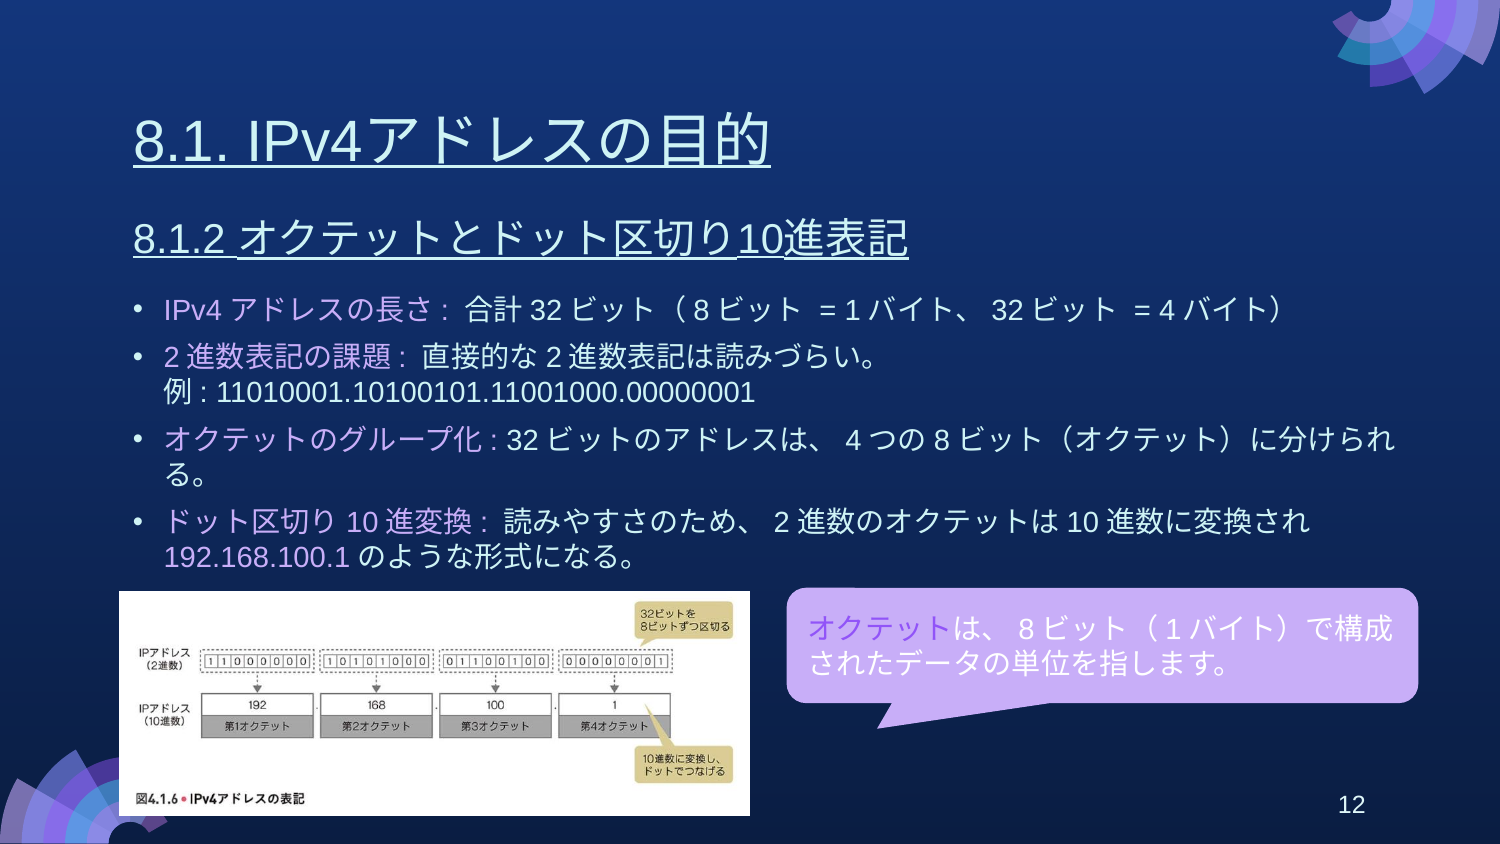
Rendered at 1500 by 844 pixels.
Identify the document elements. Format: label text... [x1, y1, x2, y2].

footer 12 [874, 780, 1381, 826]
picture [118, 591, 751, 816]
text_box 8.1.2 オクテットとドット区切り10進表記 [118, 204, 1382, 280]
text_box IPv4アドレスの長さ: 合計32ビット（8ビット = 1バイト、32ビット = 4バイト） 2進数表記の課題: 直接的な2進数表記は読みづらい。 例: 11010001.10100101.11001000.00000001 オクテットのグループ化: 32ビットのアドレスは、4つの8ビット（オクテット）に分けられる。 ドット区切り10進変換: 読みやすさのため、2進数のオクテットは10進数に変換され192.168.100.1のような形式になる。 [118, 283, 1465, 581]
title 8.1. IPv4アドレスの目的 [118, 88, 1382, 183]
text_box オクテットは、8ビット（1バイト）で構成されたデータの単位を指します。 [784, 585, 1421, 731]
